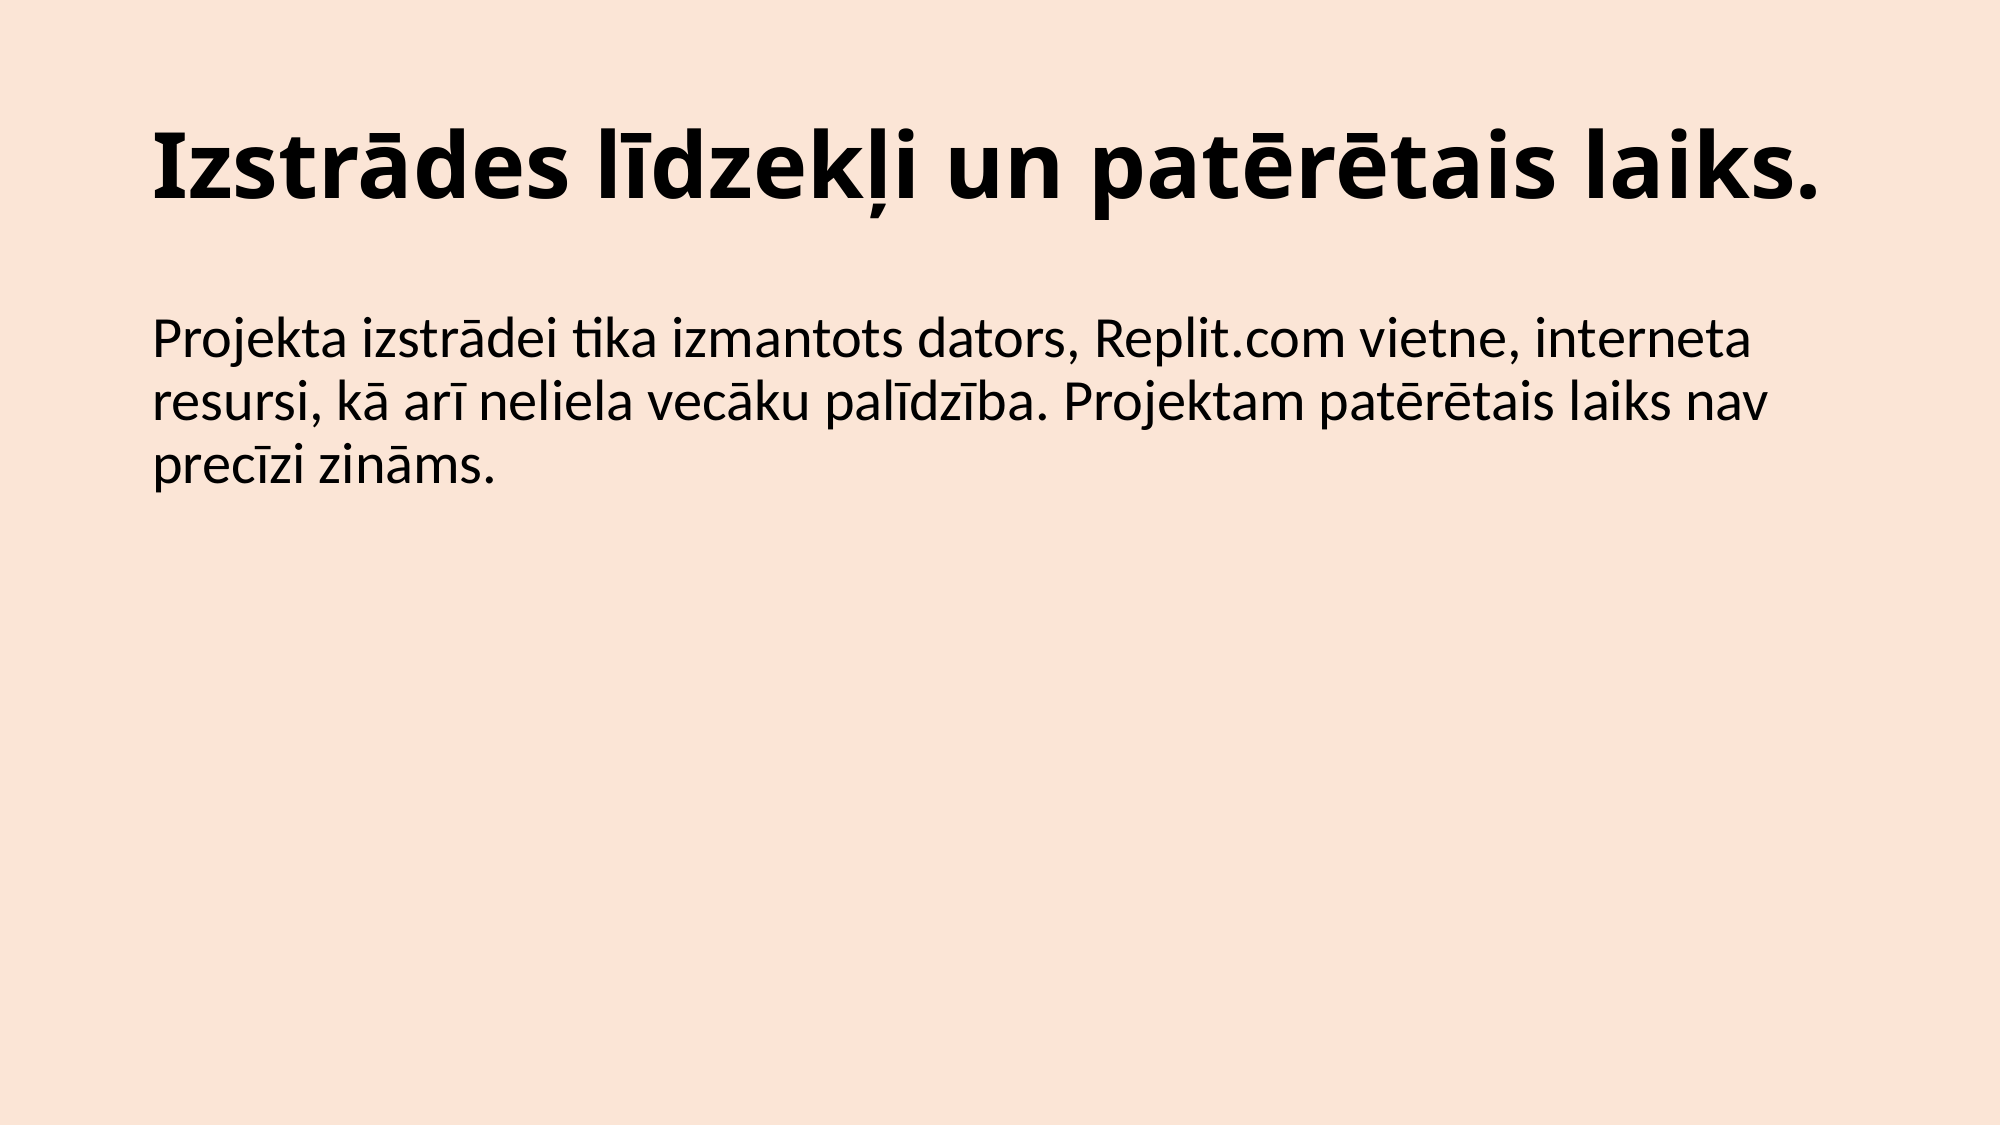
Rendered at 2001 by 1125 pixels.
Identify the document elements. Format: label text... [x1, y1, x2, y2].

title Izstrādes līdzekļi un patērētais laiks. [137, 59, 1863, 278]
list Projekta izstrādei tika izmantots dators, Replit.com vietne, interneta resursi, kā arī neliela vecāku palīdzība. Projektam patērētais laiks nav precīzi zināms. [137, 299, 1863, 1014]
